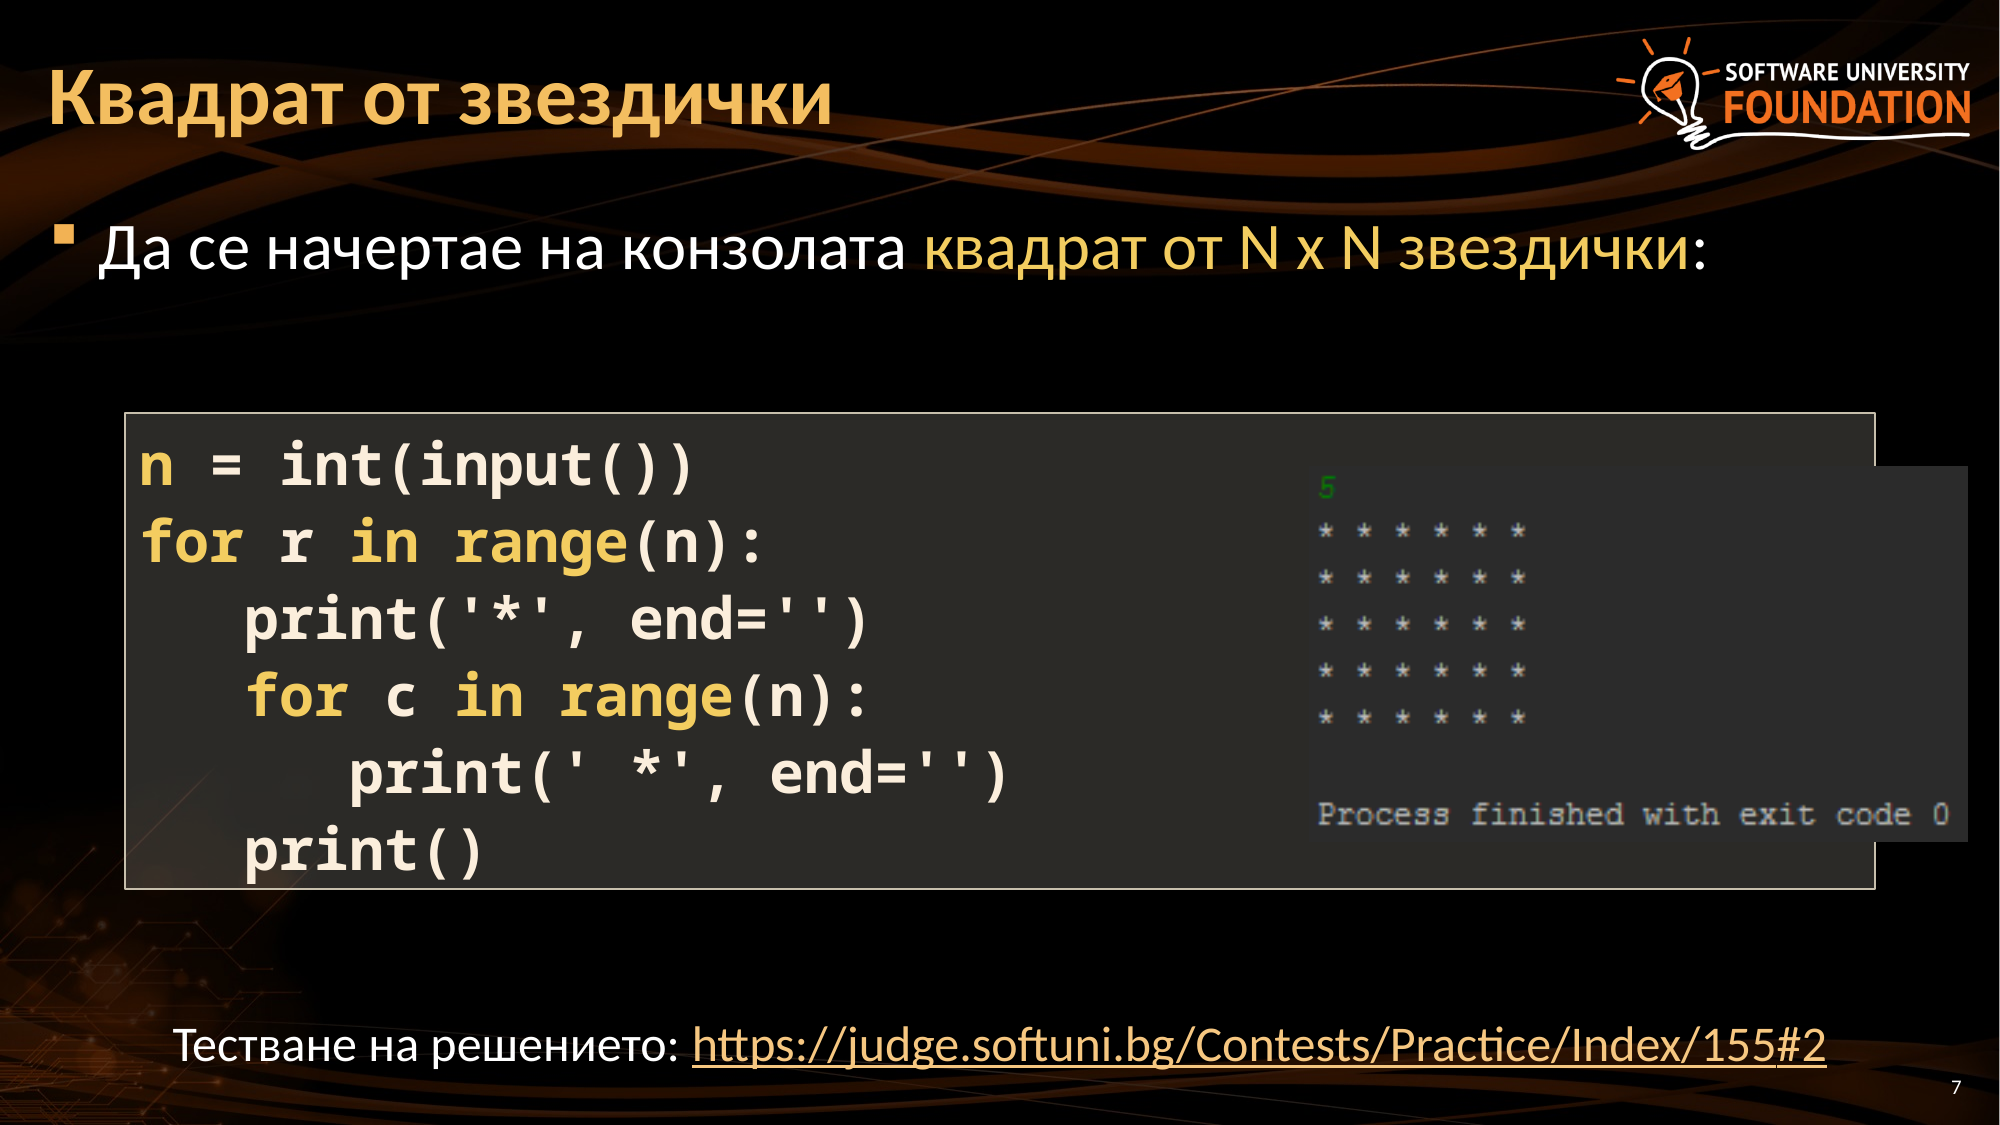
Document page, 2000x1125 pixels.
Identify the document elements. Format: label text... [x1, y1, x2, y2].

list Да се начертае на конзолата квадрат от N x N звездички: [31, 188, 1968, 1103]
text_box Тестване на решението: https://judge.softuni.bg/Contests/Practice/Index/155#2 [124, 1004, 1875, 1080]
text_box n = int(input()) for r in range(n): print('*', end='') for c in range(n): print(' *', end='') print() [124, 413, 1875, 890]
title Квадрат от звездички [30, 6, 1602, 189]
picture [0, 0, 2000, 1125]
